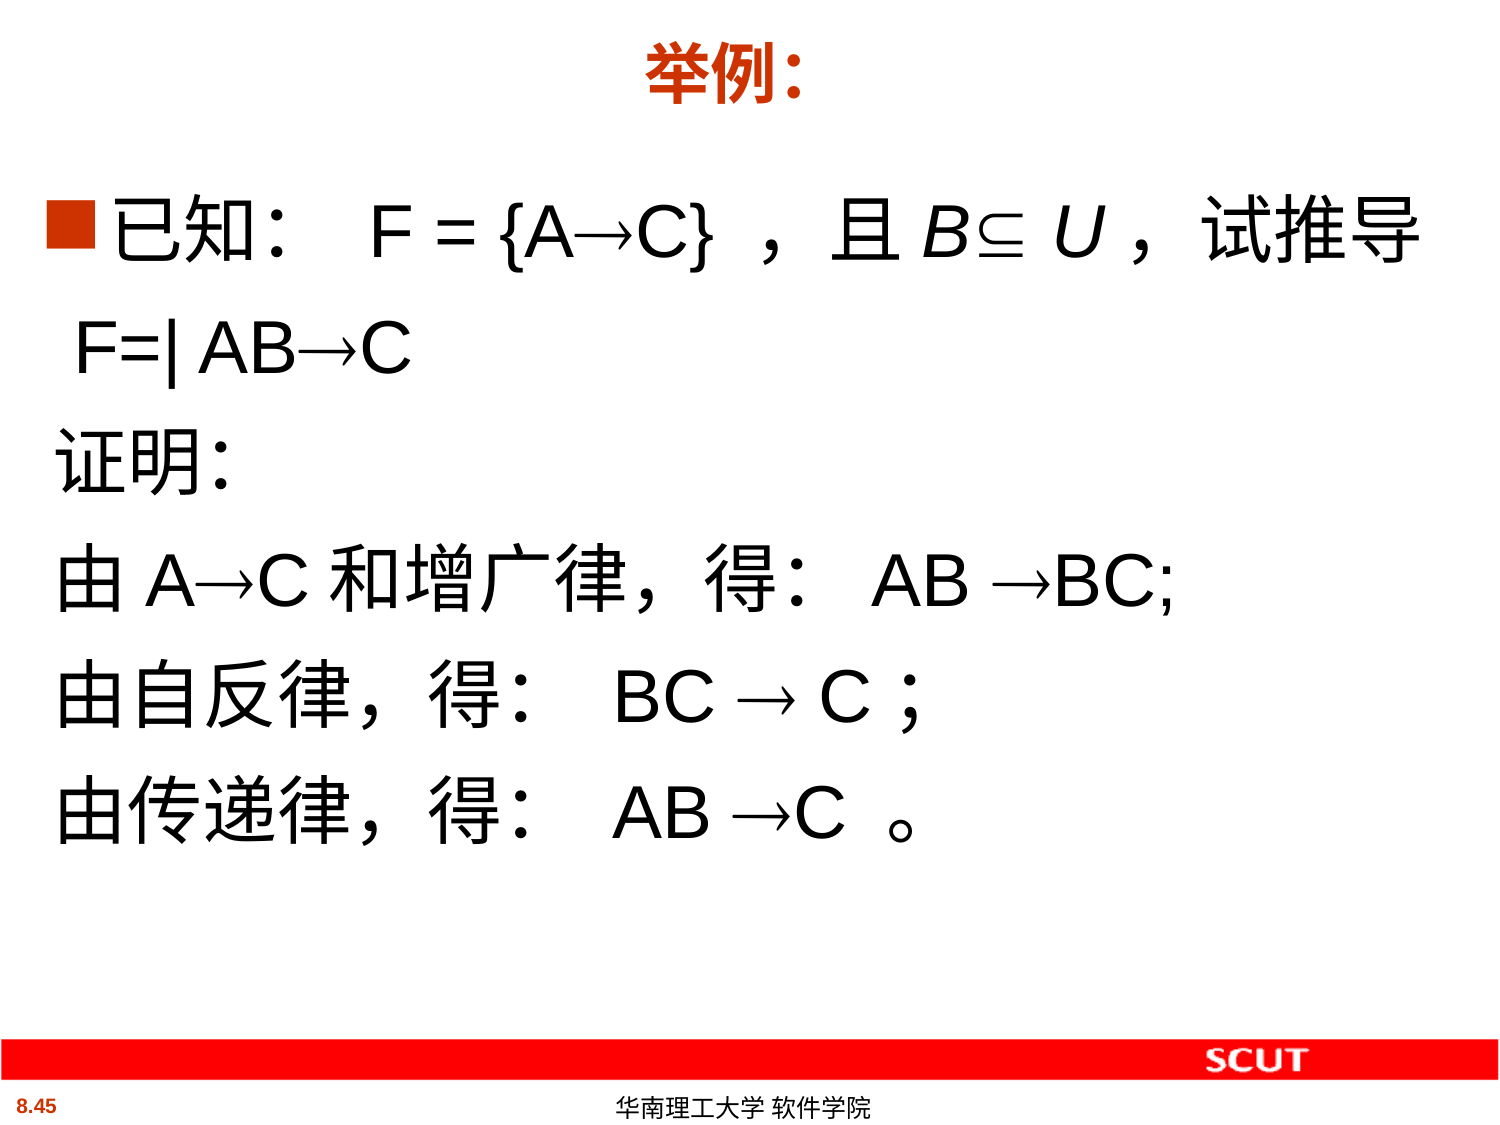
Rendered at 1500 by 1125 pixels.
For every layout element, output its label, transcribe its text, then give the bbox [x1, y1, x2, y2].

picture [0, 1038, 1500, 1083]
title 举例： [37, 18, 1452, 120]
list 已知： F = {AC} ，且B U，试推导 F=| ABC 证明： 由AC和增广律，得：AB BC; 由自反律，得： BC  C； 由传递律，得： AB C 。 [37, 174, 1450, 1038]
